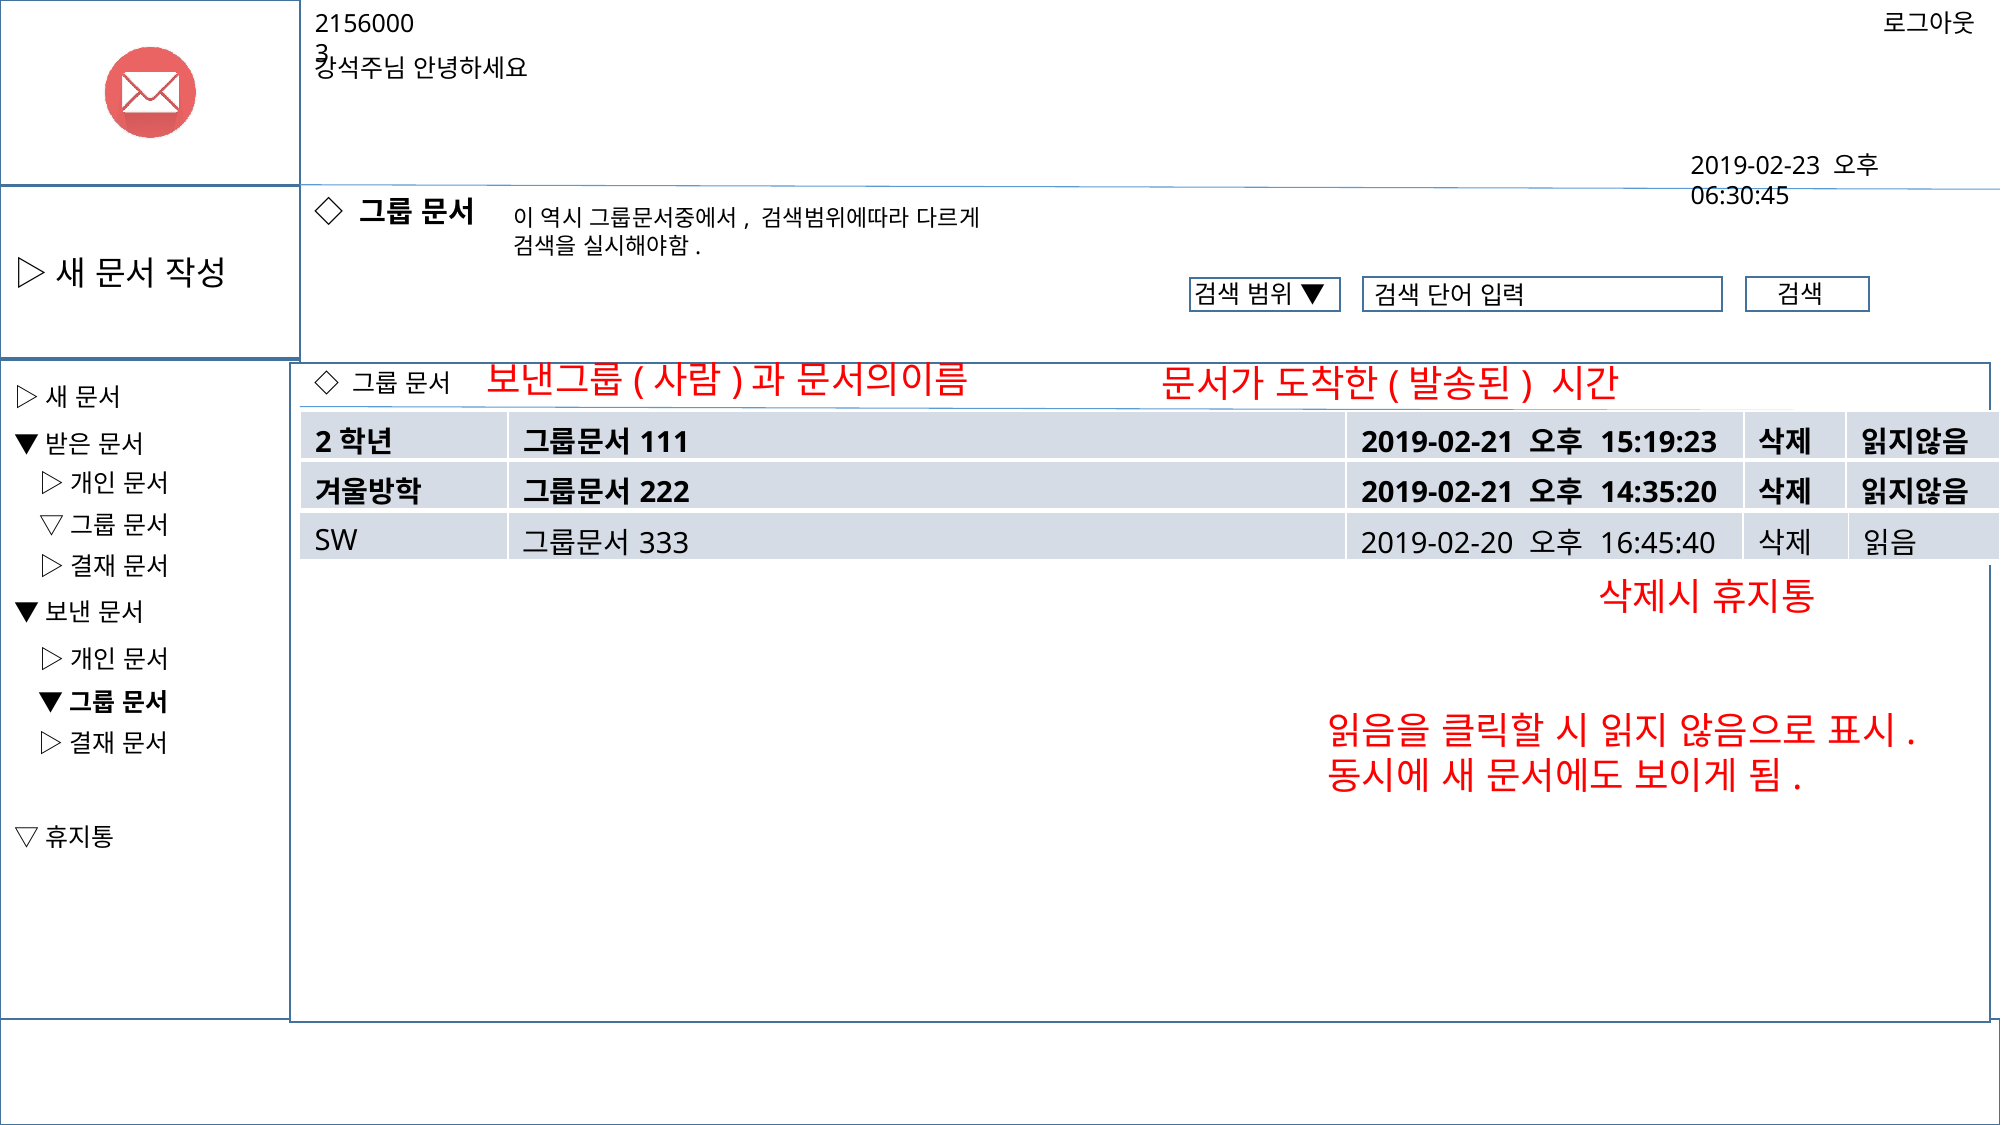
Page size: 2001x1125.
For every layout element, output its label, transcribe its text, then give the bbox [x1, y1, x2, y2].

text_box [0, 185, 301, 360]
text_box ▷새 문서 [0, 373, 266, 419]
text_box ▷새 문서 작성 [0, 244, 300, 300]
text_box [0, 466, 289, 1018]
text_box ▼그룹 문서 [24, 679, 289, 719]
table_header 그룹문서111 [509, 412, 1345, 458]
table_header 삭제 [1744, 513, 1848, 559]
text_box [299, 406, 2000, 411]
text_box 검색 [1736, 271, 2000, 317]
picture [99, 41, 201, 144]
text_box ◇ 그룹 문서 [299, 360, 471, 406]
text_box 삭제시 휴지통 [1583, 565, 1861, 625]
text_box ▼받은 문서 [0, 421, 266, 466]
text_box ▷결재 문서 [24, 719, 289, 765]
text_box 문서가 도착한(발송된) 시간 [1147, 353, 1699, 406]
table_header 2019-02-21 오후 15:19:23 [1347, 412, 1743, 458]
text_box 2019-02-23 오후 06:30:45 [1675, 190, 2000, 217]
table_header 삭제 [1745, 462, 1845, 508]
text_box 검색 범위 ▼ [1179, 271, 1446, 317]
text_box 이 역시 그룹문서중에서, 검색범위에따라 다르게 검색을 실시해야함. [498, 196, 1180, 267]
table_header SW [300, 513, 507, 559]
text_box [0, 1018, 2000, 1125]
text_box ▼보낸 문서 [0, 589, 266, 634]
text_box 로그아웃 [1868, 0, 2000, 46]
table_header 2019-02-21 오후 14:35:20 [1347, 462, 1743, 508]
text_box 강석주님 안녕하세요 [299, 45, 566, 90]
text_box 보낸그룹(사람)과 문서의이름 [471, 349, 1023, 406]
text_box [0, 0, 301, 185]
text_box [299, 184, 2000, 190]
table_header 읽지않음 [1847, 412, 1999, 458]
table_header 그룹문서222 [509, 462, 1345, 508]
text_box [1625, 276, 1723, 312]
text_box 21560003 [299, 0, 442, 76]
table_header 2학년 [301, 412, 507, 458]
table_header 2019-02-20 오후 16:45:40 [1347, 513, 1742, 559]
text_box [0, 360, 299, 459]
text_box 2019-02-23 오후 06:30:45 [1675, 142, 2000, 184]
table_header 그룹문서333 [509, 513, 1345, 559]
text_box ▷개인 문서 [24, 459, 289, 501]
text_box ◇ 그룹 문서 [300, 190, 568, 236]
text_box 읽음을 클릭할 시 읽지 않음으로 표시. 동시에 새 문서에도 보이게 됨. [1312, 699, 2000, 805]
table_header 겨울방학 [301, 462, 507, 508]
text_box ▷결재 문서 [24, 543, 289, 588]
text_box ▽휴지통 [0, 813, 266, 859]
table_header 읽음 [1849, 513, 1999, 559]
table_header 삭제 [1745, 412, 1845, 458]
text_box [289, 362, 1991, 1023]
text_box ▷개인 문서 [24, 636, 289, 679]
table_header 읽지않음 [1847, 462, 1999, 508]
text_box 검색 단어 입력 [1359, 272, 1625, 317]
text_box ▽그룹 문서 [24, 501, 289, 543]
